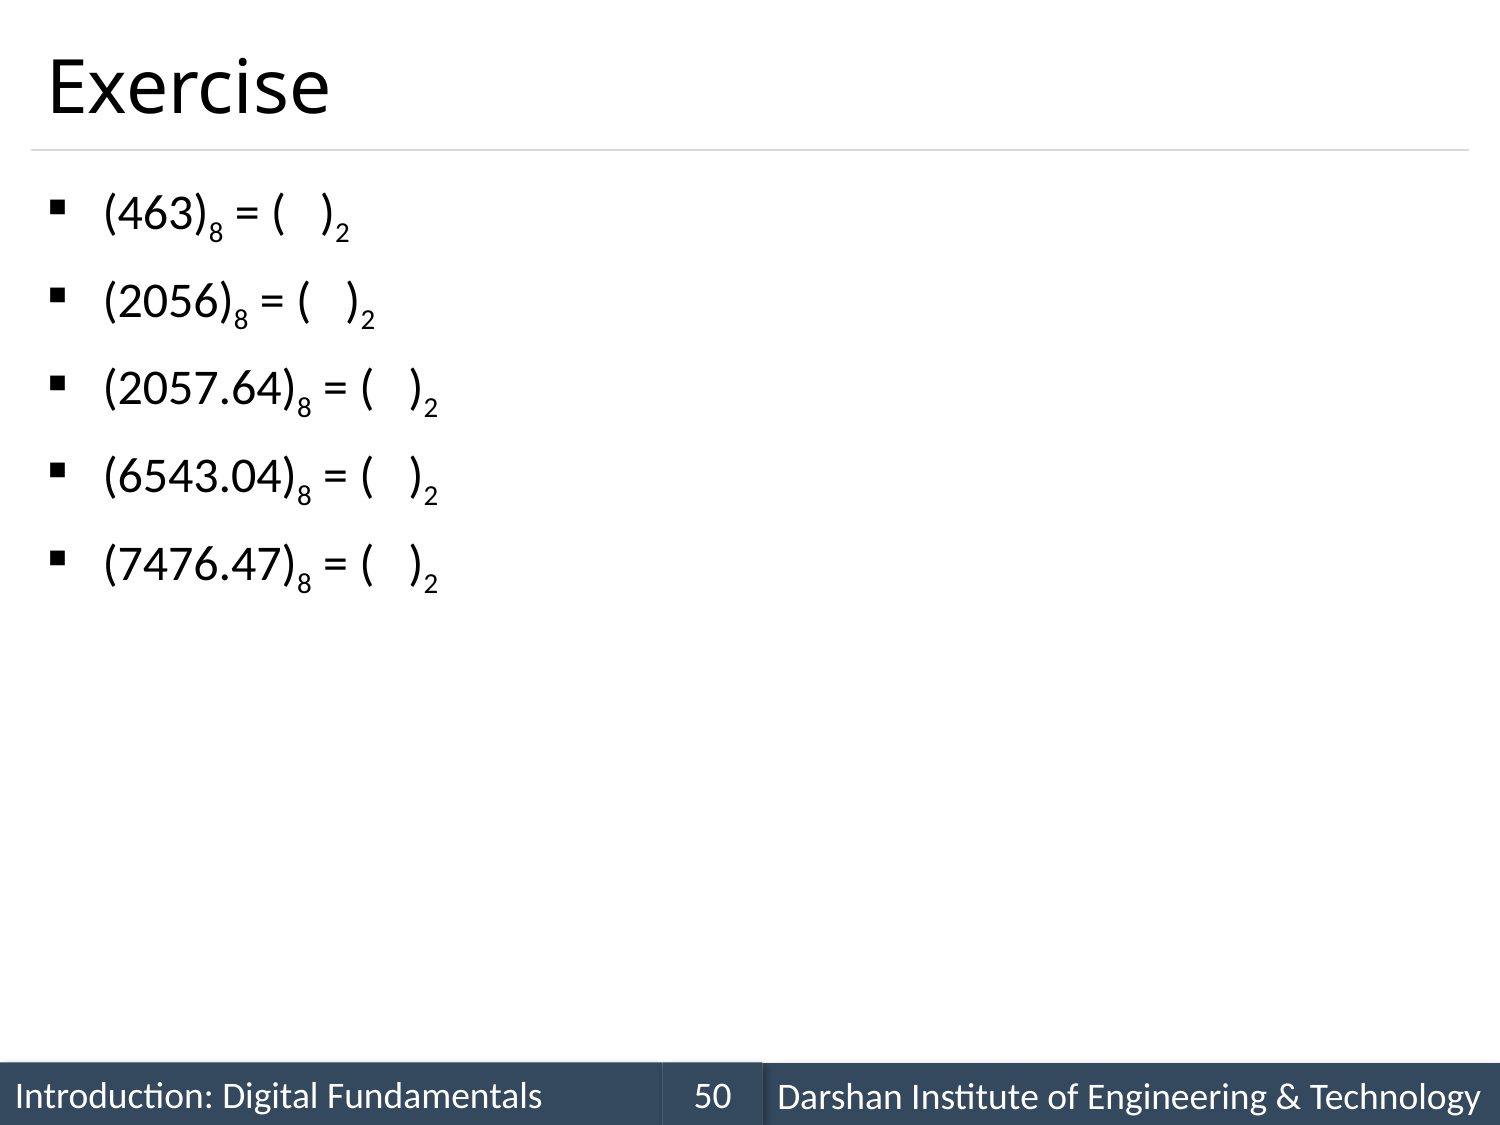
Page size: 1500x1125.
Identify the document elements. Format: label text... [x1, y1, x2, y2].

list (463)8 = ( )2 (2056)8 = ( )2 (2057.64)8 = ( )2 (6543.04)8 = ( )2 (7476.47)8 = ( )2 [31, 162, 1469, 1038]
title Exercise [31, 17, 1469, 150]
